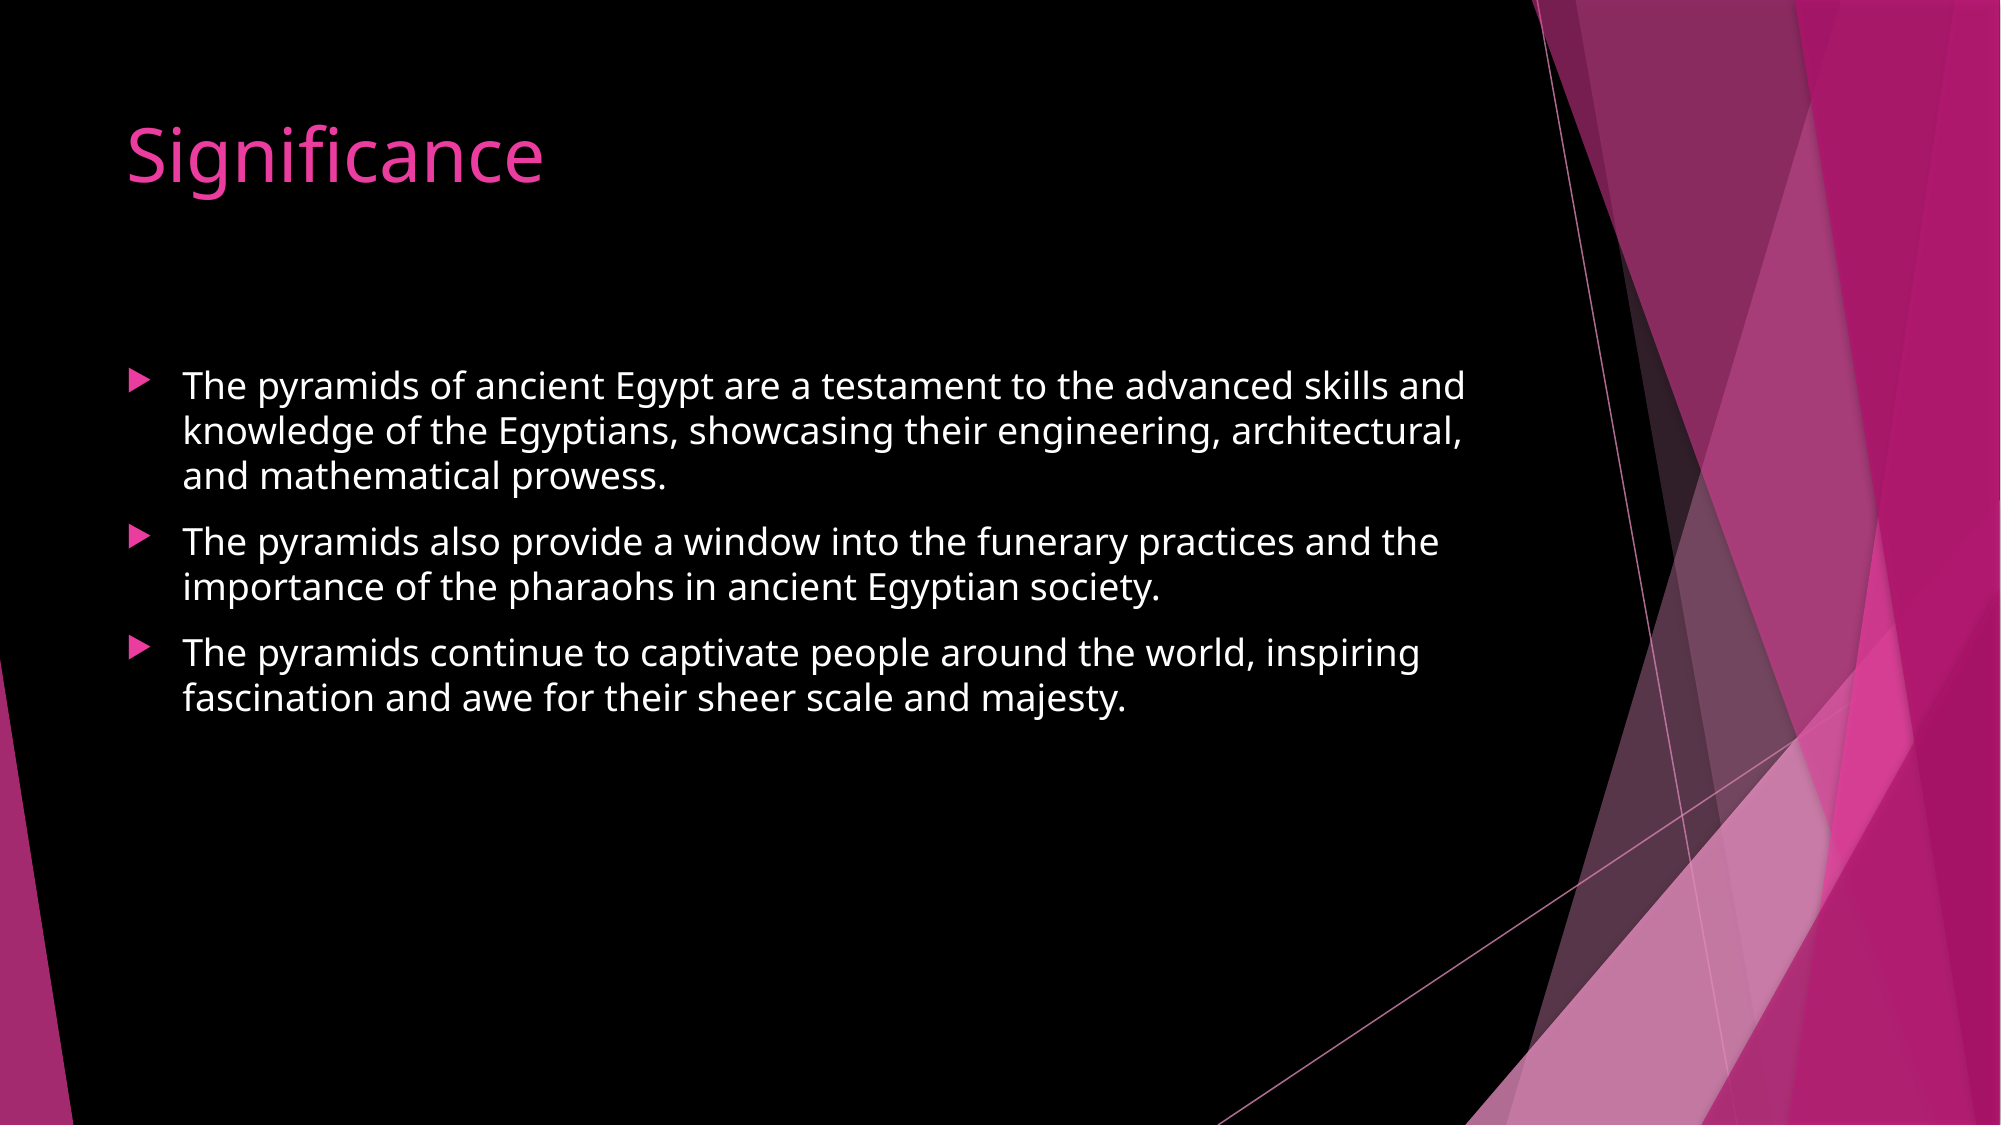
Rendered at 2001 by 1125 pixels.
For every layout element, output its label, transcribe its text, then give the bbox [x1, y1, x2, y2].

title Significance [111, 99, 1522, 317]
list The pyramids of ancient Egypt are a testament to the advanced skills and knowledge of the Egyptians, showcasing their engineering, architectural, and mathematical prowess. The pyramids also provide a window into the funerary practices and the importance of the pharaohs in ancient Egyptian society. The pyramids continue to captivate people around the world, inspiring fascination and awe for their sheer scale and majesty. [111, 354, 1522, 992]
